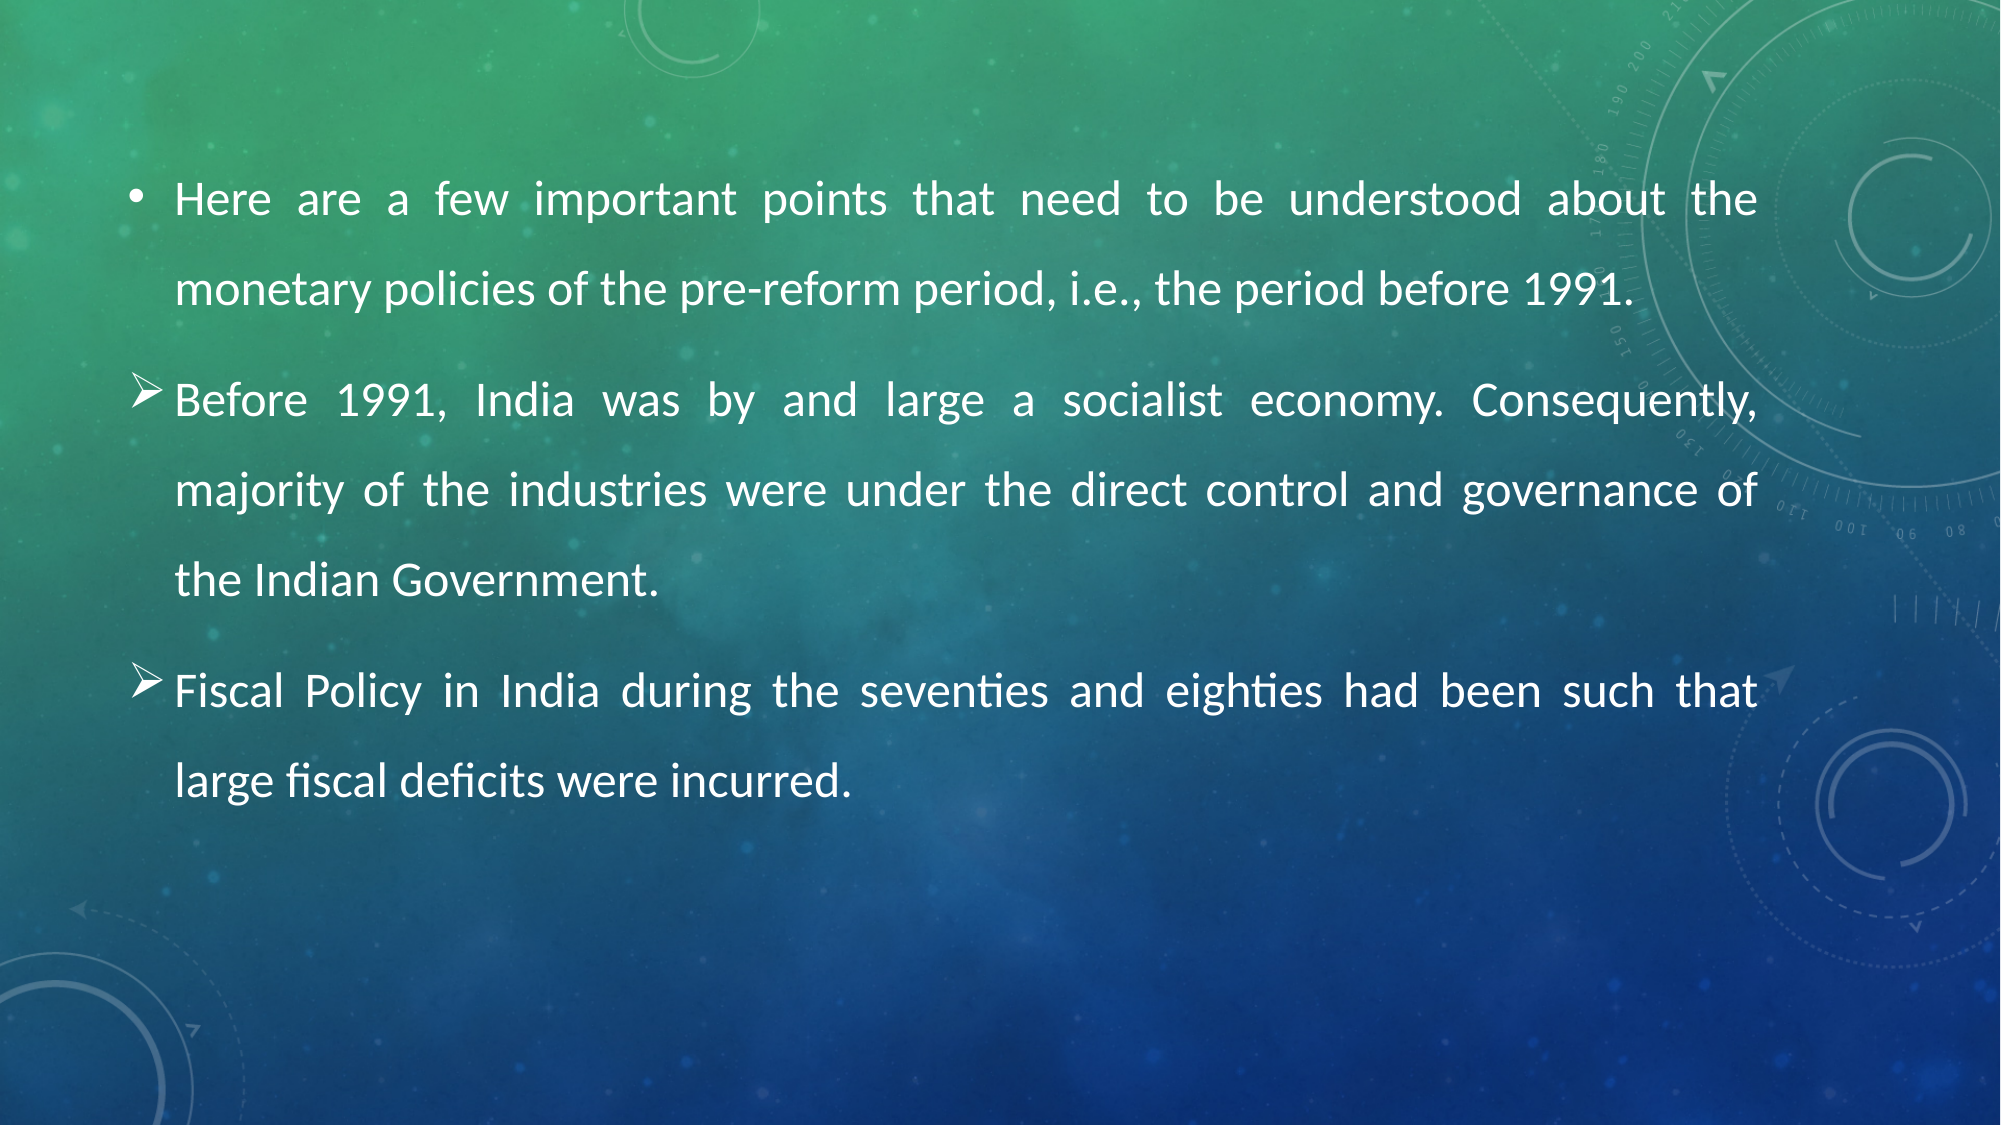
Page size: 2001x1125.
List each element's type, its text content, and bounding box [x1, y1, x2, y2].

list Here are a few important points that need to be understood about the monetary policies of the pre-reform period, i.e., the period before 1991. Before 1991, India was by and large a socialist economy. Consequently, majority of the industries were under the direct control and governance of the Indian Government. Fiscal Policy in India during the seventies and eighties had been such that large fiscal deficits were incurred. [112, 103, 1775, 950]
picture [0, 0, 2001, 1125]
